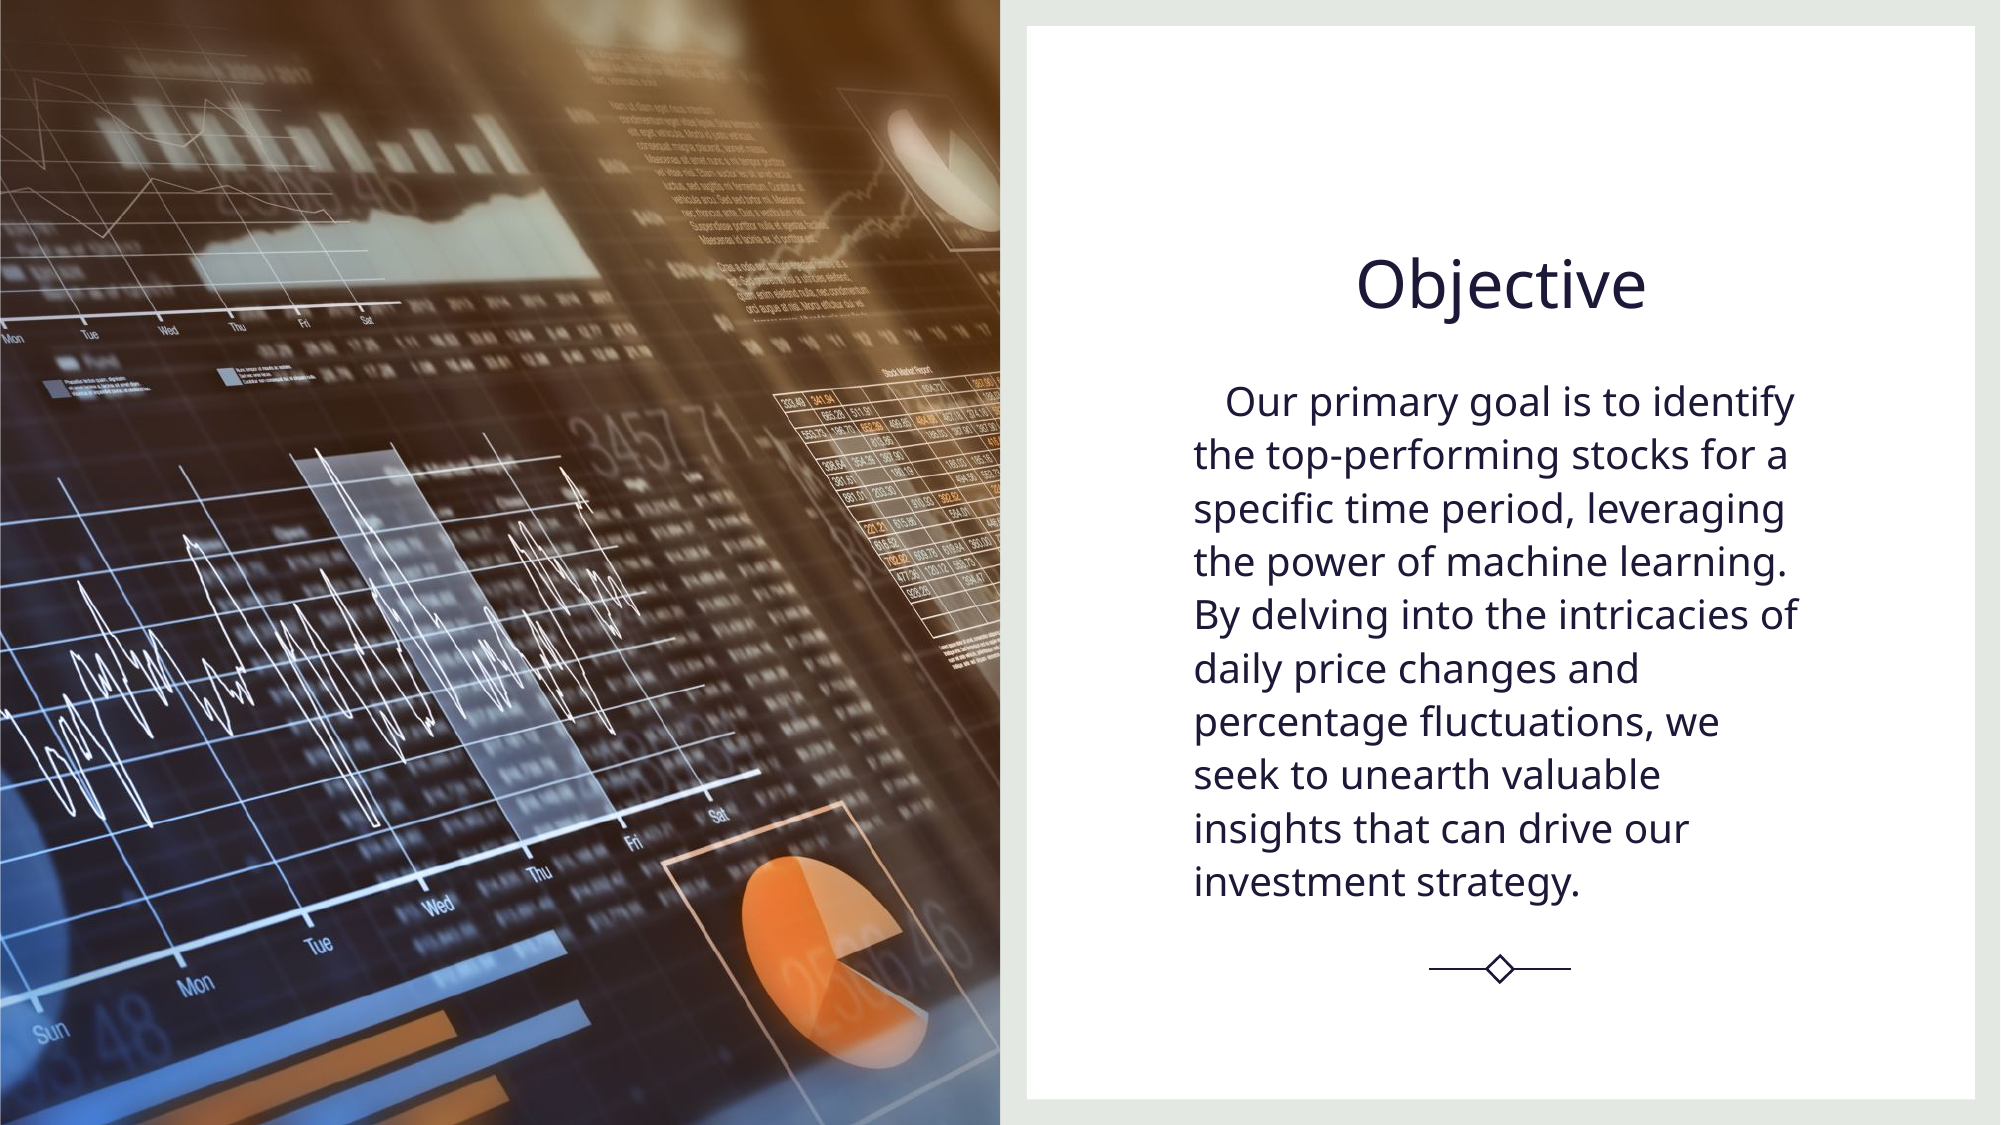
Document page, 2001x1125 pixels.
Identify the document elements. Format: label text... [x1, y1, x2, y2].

picture [0, 0, 1001, 1125]
list Our primary goal is to identify the top-performing stocks for a specific time period, leveraging the power of machine learning. By delving into the intricacies of daily price changes and percentage fluctuations, we seek to unearth valuable insights that can drive our investment strategy. [1178, 363, 1826, 920]
text_box [1001, 0, 2000, 1125]
text_box [1026, 25, 1976, 1100]
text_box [1428, 959, 1572, 979]
title Objective [1123, 120, 1882, 330]
